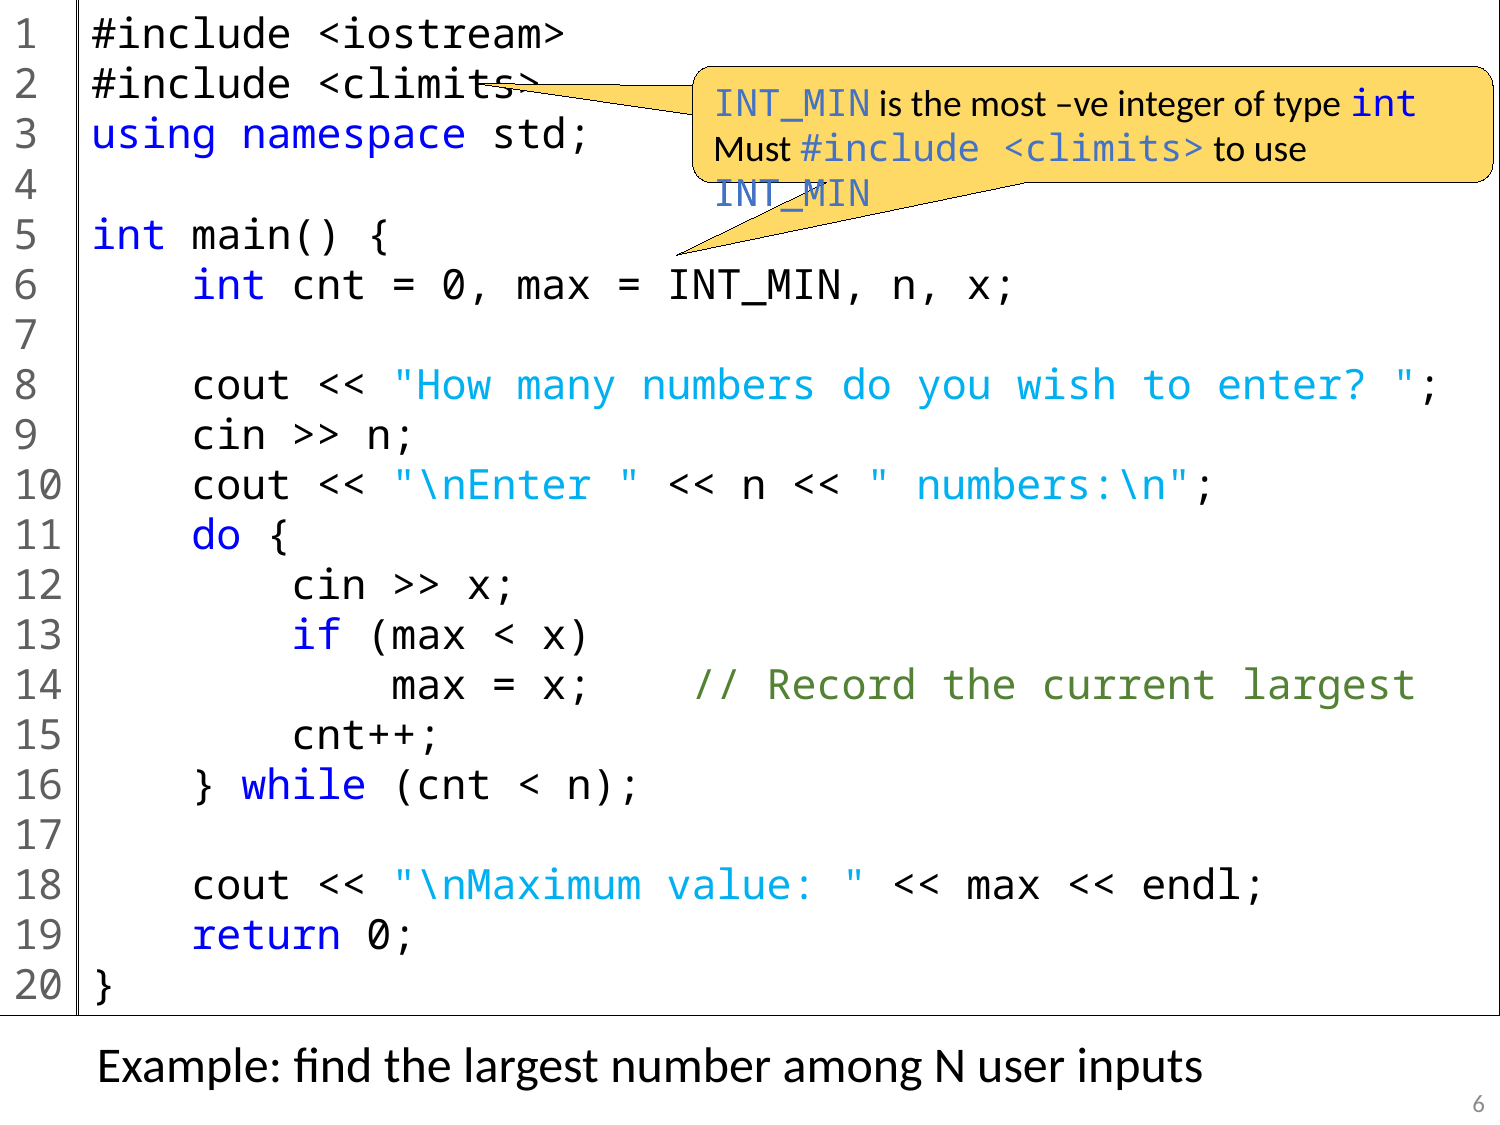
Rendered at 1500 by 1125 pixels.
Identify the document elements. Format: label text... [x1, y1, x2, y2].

text_box Example: find the largest number among N user inputs [82, 1024, 1219, 1100]
text_box INT_MIN is the most –ve integer for type int Must #include <climits> to use INT_MIN [476, 83, 692, 115]
text_box INT_MIN is the most –ve integer of type int Must #include <climits> to use INT_MIN [676, 66, 1494, 256]
text_box 1 2 3 4 5 6 7 8 9 10 11 12 13 14 15 16 17 18 19 20 [0, 0, 79, 1016]
slide_number 6 [1162, 1065, 1500, 1125]
text_box #include <iostream> #include <climits> using namespace std; int main() { int cnt = 0, max = INT_MIN, n, x; cout << "How many numbers do you wish to enter? "; cin >> n; cout << "\nEnter " << n << " numbers:\n"; do { cin >> x; if (max < x) max = x; // Record the current largest cnt++; } while (cnt < n); cout << "\nMaximum value: " << max << endl; return 0; } [79, 0, 1500, 1016]
